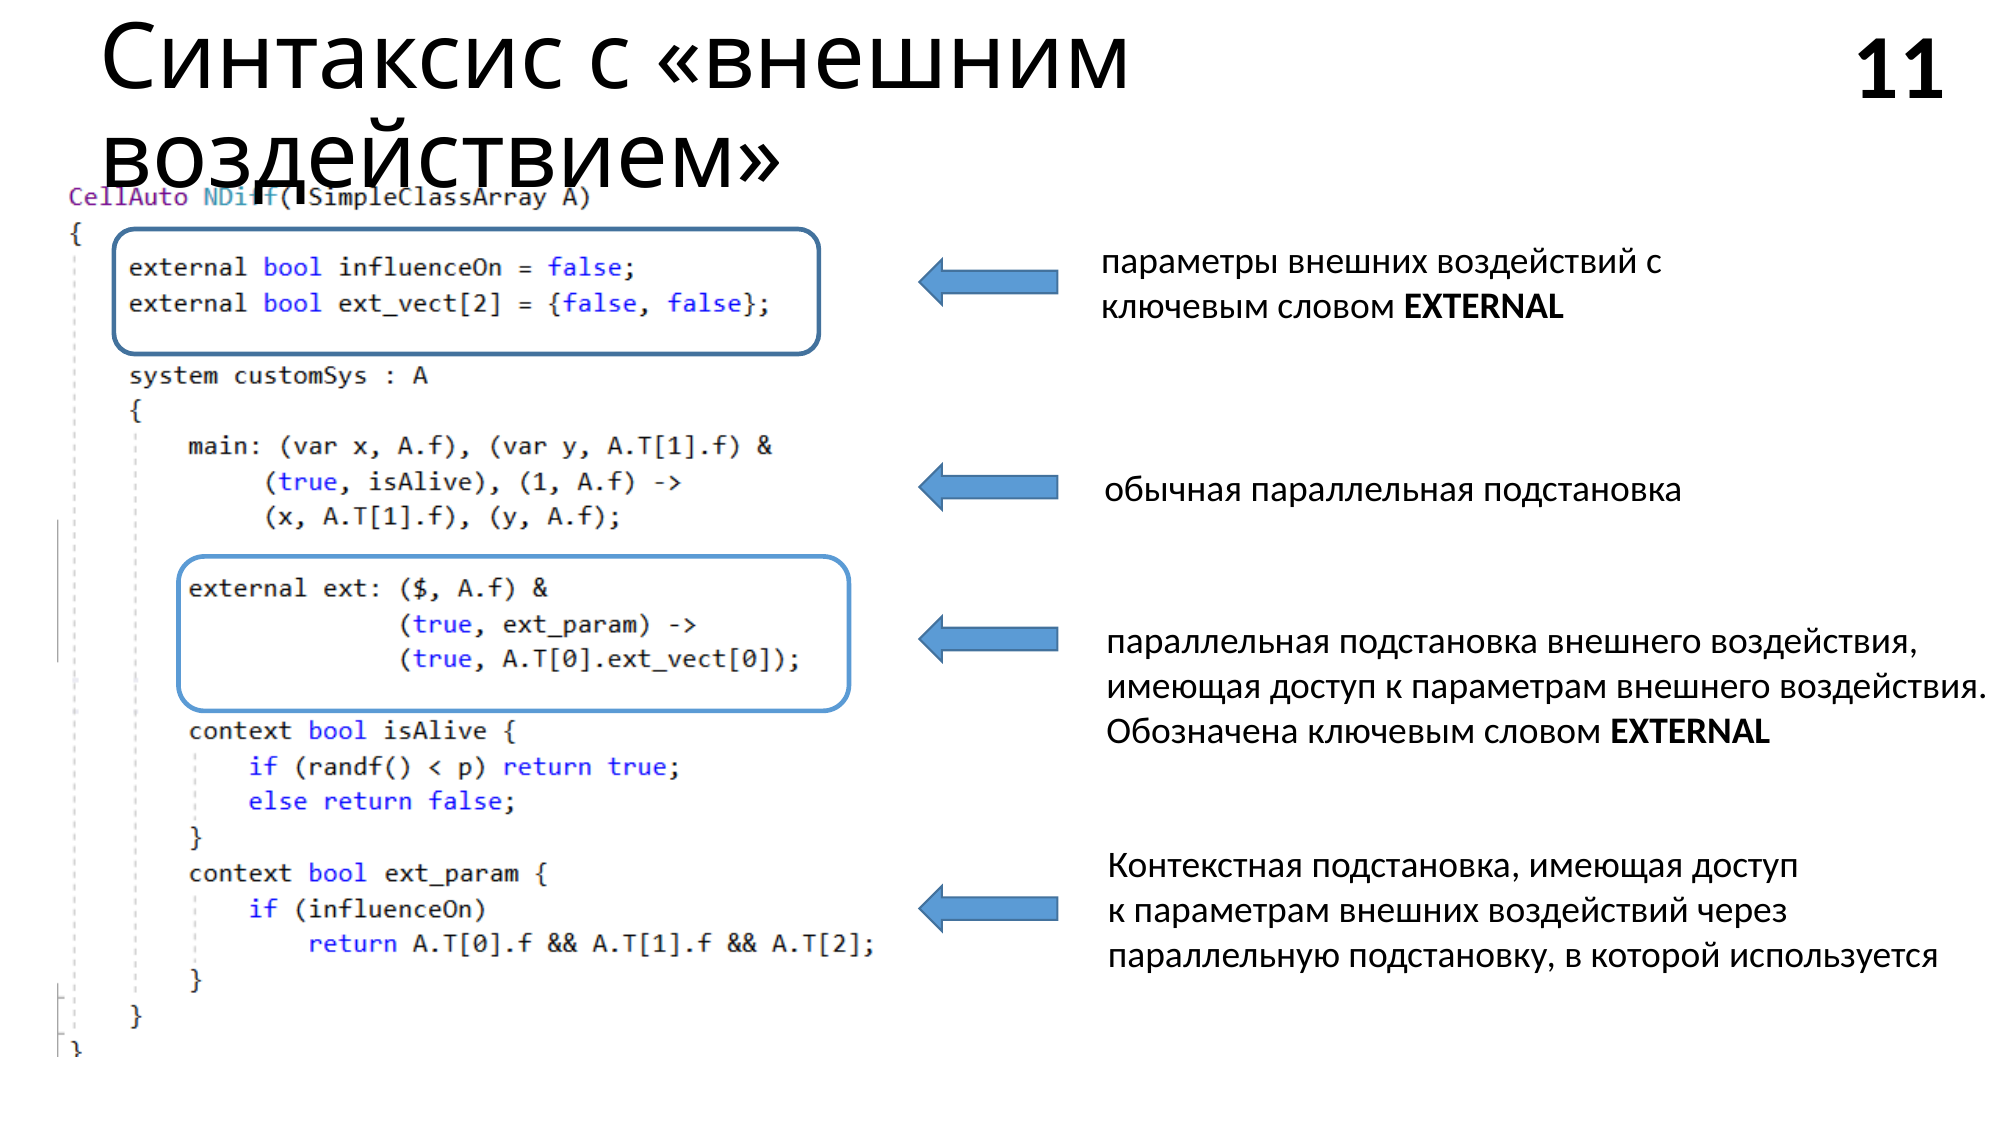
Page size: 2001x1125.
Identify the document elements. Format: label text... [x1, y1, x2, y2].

title Синтаксис с «внешним воздействием» [84, 0, 1810, 218]
text_box [917, 883, 1059, 934]
text_box 11 [1837, 0, 1961, 125]
picture [57, 160, 885, 1057]
text_box параметры внешних воздействий с ключевым словом EXTERNAL [1086, 228, 1847, 334]
text_box обычная параллельная подстановка [1089, 456, 1699, 517]
text_box [917, 256, 1059, 307]
text_box Контекстная подстановка, имеющая доступ к параметрам внешних воздействий через параллельную подстановку, в которой используется [1093, 832, 1955, 983]
text_box параллельная подстановка внешнего воздействия, имеющая доступ к параметрам внешнего воздействия. Обозначена ключевым словом EXTERNAL [1091, 608, 2000, 759]
text_box [917, 613, 1059, 664]
text_box [917, 462, 1059, 513]
